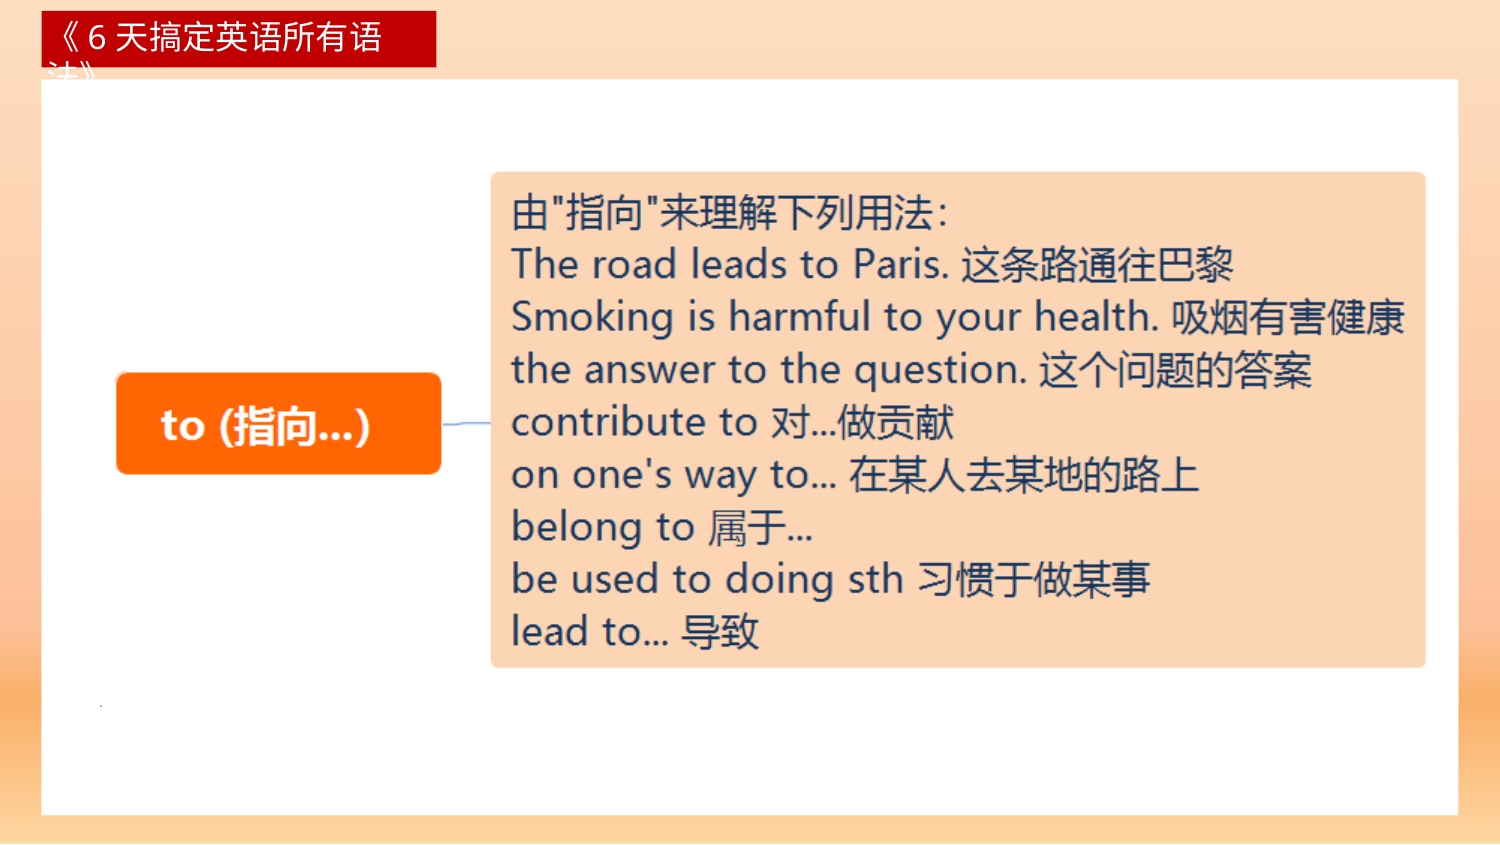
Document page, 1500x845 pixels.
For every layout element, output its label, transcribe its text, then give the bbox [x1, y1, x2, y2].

picture [0, 0, 1500, 844]
text_box 《6天搞定英语所有语法》 [43, 14, 435, 97]
text_box [100, 136, 1459, 707]
